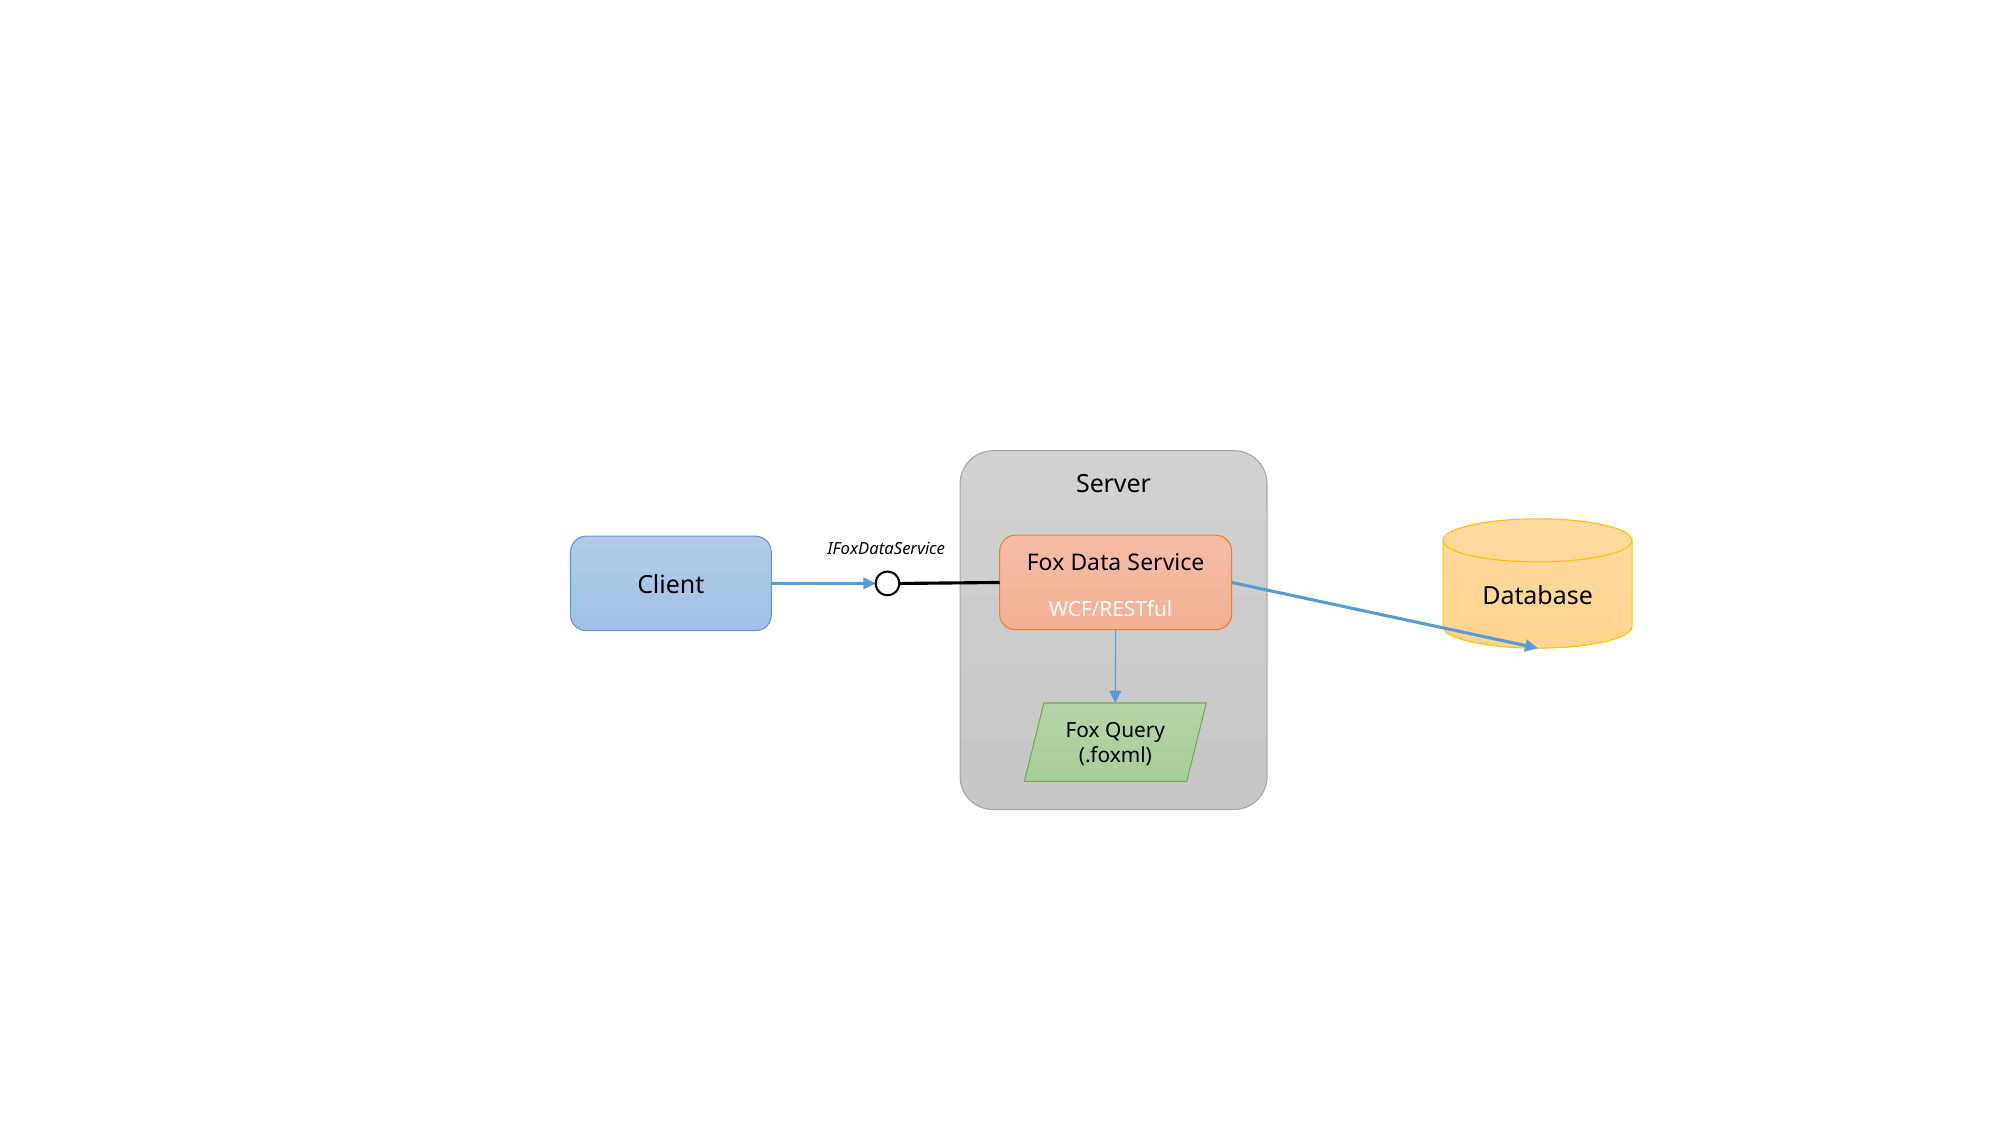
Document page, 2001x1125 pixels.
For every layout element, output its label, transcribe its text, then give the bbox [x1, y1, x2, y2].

text_box Server [959, 585, 1268, 811]
text_box WCF/RESTful [1034, 588, 1188, 628]
text_box Fox Query (.foxml) [1023, 702, 1207, 782]
text_box Fox Data Service [999, 534, 1233, 631]
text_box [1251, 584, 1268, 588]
text_box Database [1442, 518, 1633, 649]
text_box [874, 570, 901, 597]
text_box IFoxDataService [812, 530, 961, 566]
text_box Server [959, 450, 1268, 582]
text_box Client [569, 535, 772, 632]
